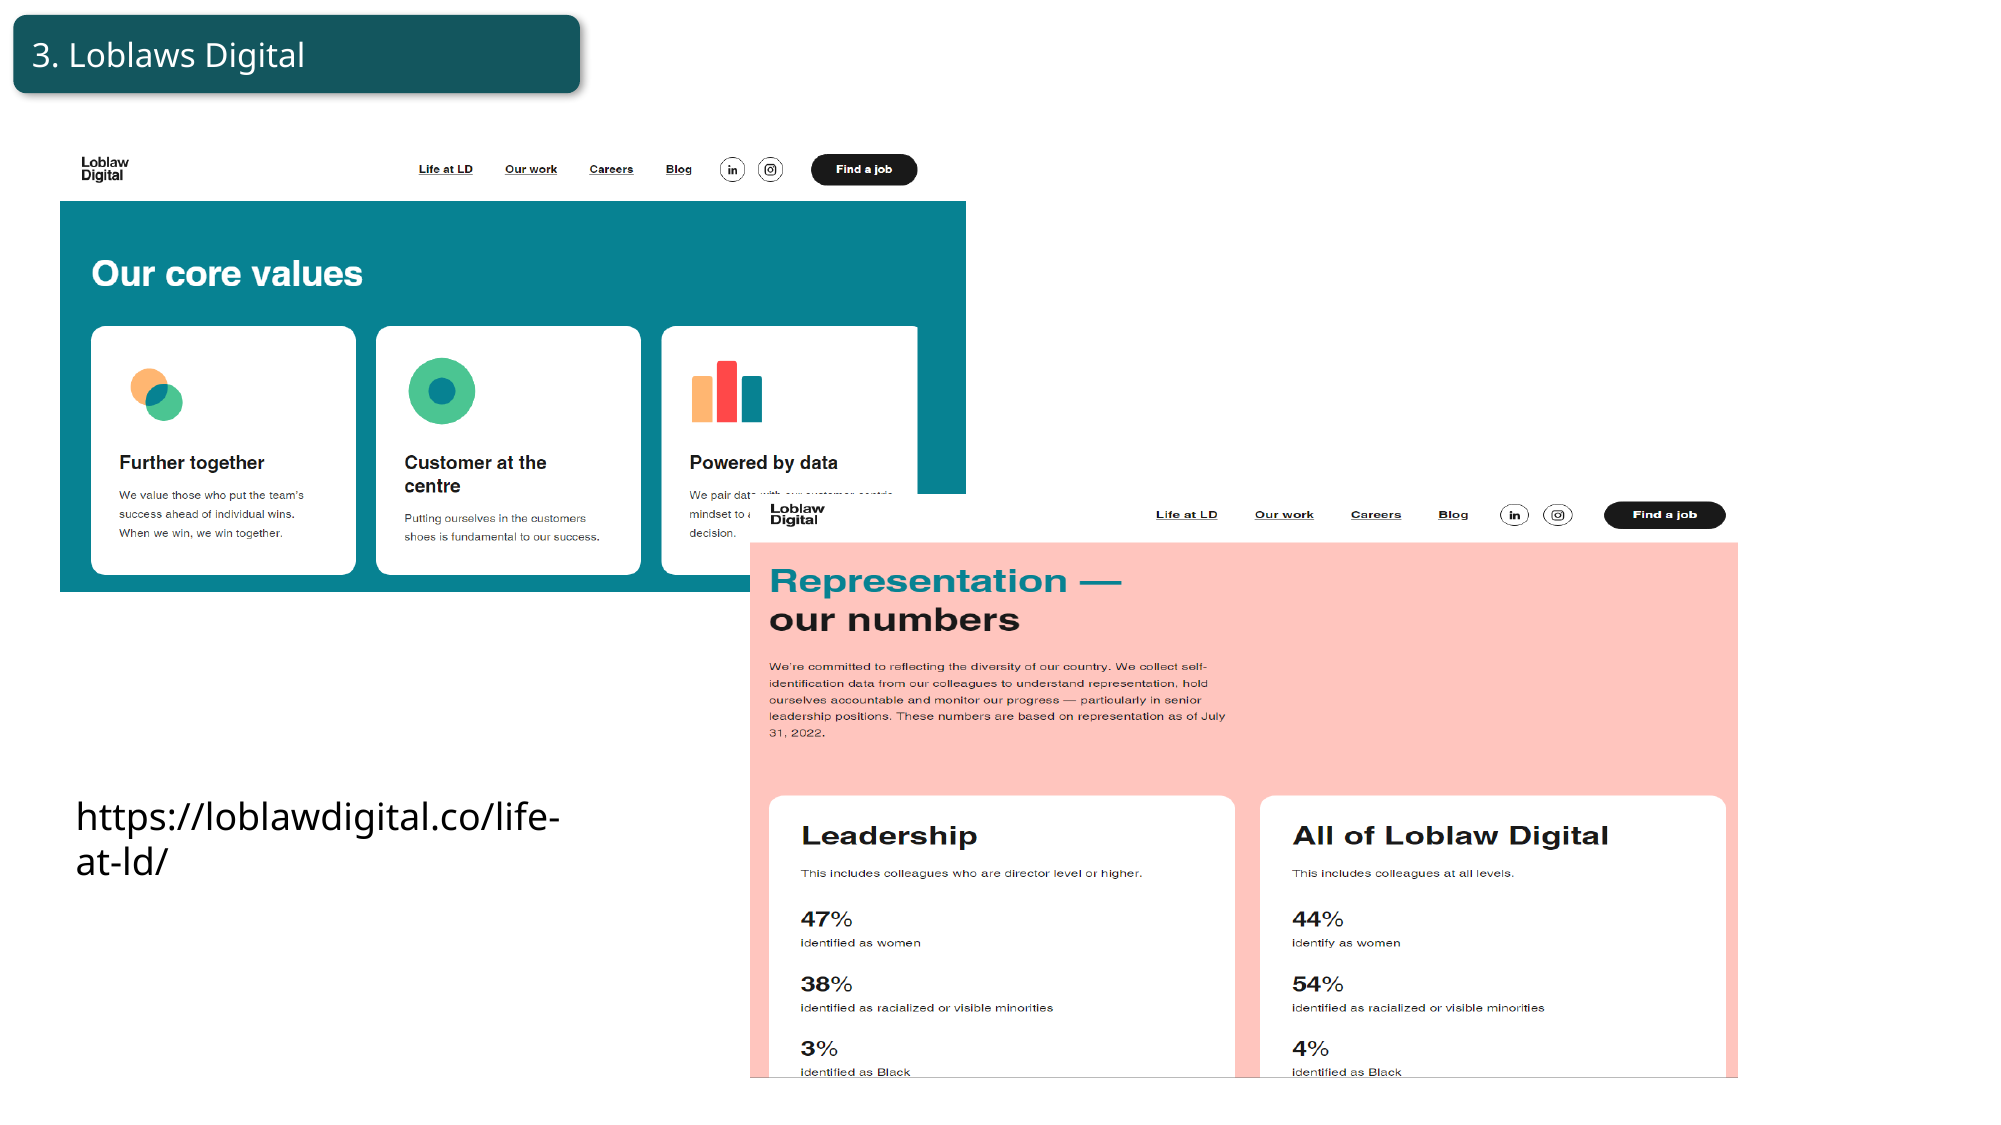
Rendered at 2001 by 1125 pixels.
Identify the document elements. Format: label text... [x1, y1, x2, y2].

text_box https://loblawdigital.co/life-at-ld/ [60, 786, 600, 891]
picture [60, 145, 1738, 1078]
text_box 3. Loblaws Digital [11, 13, 582, 95]
